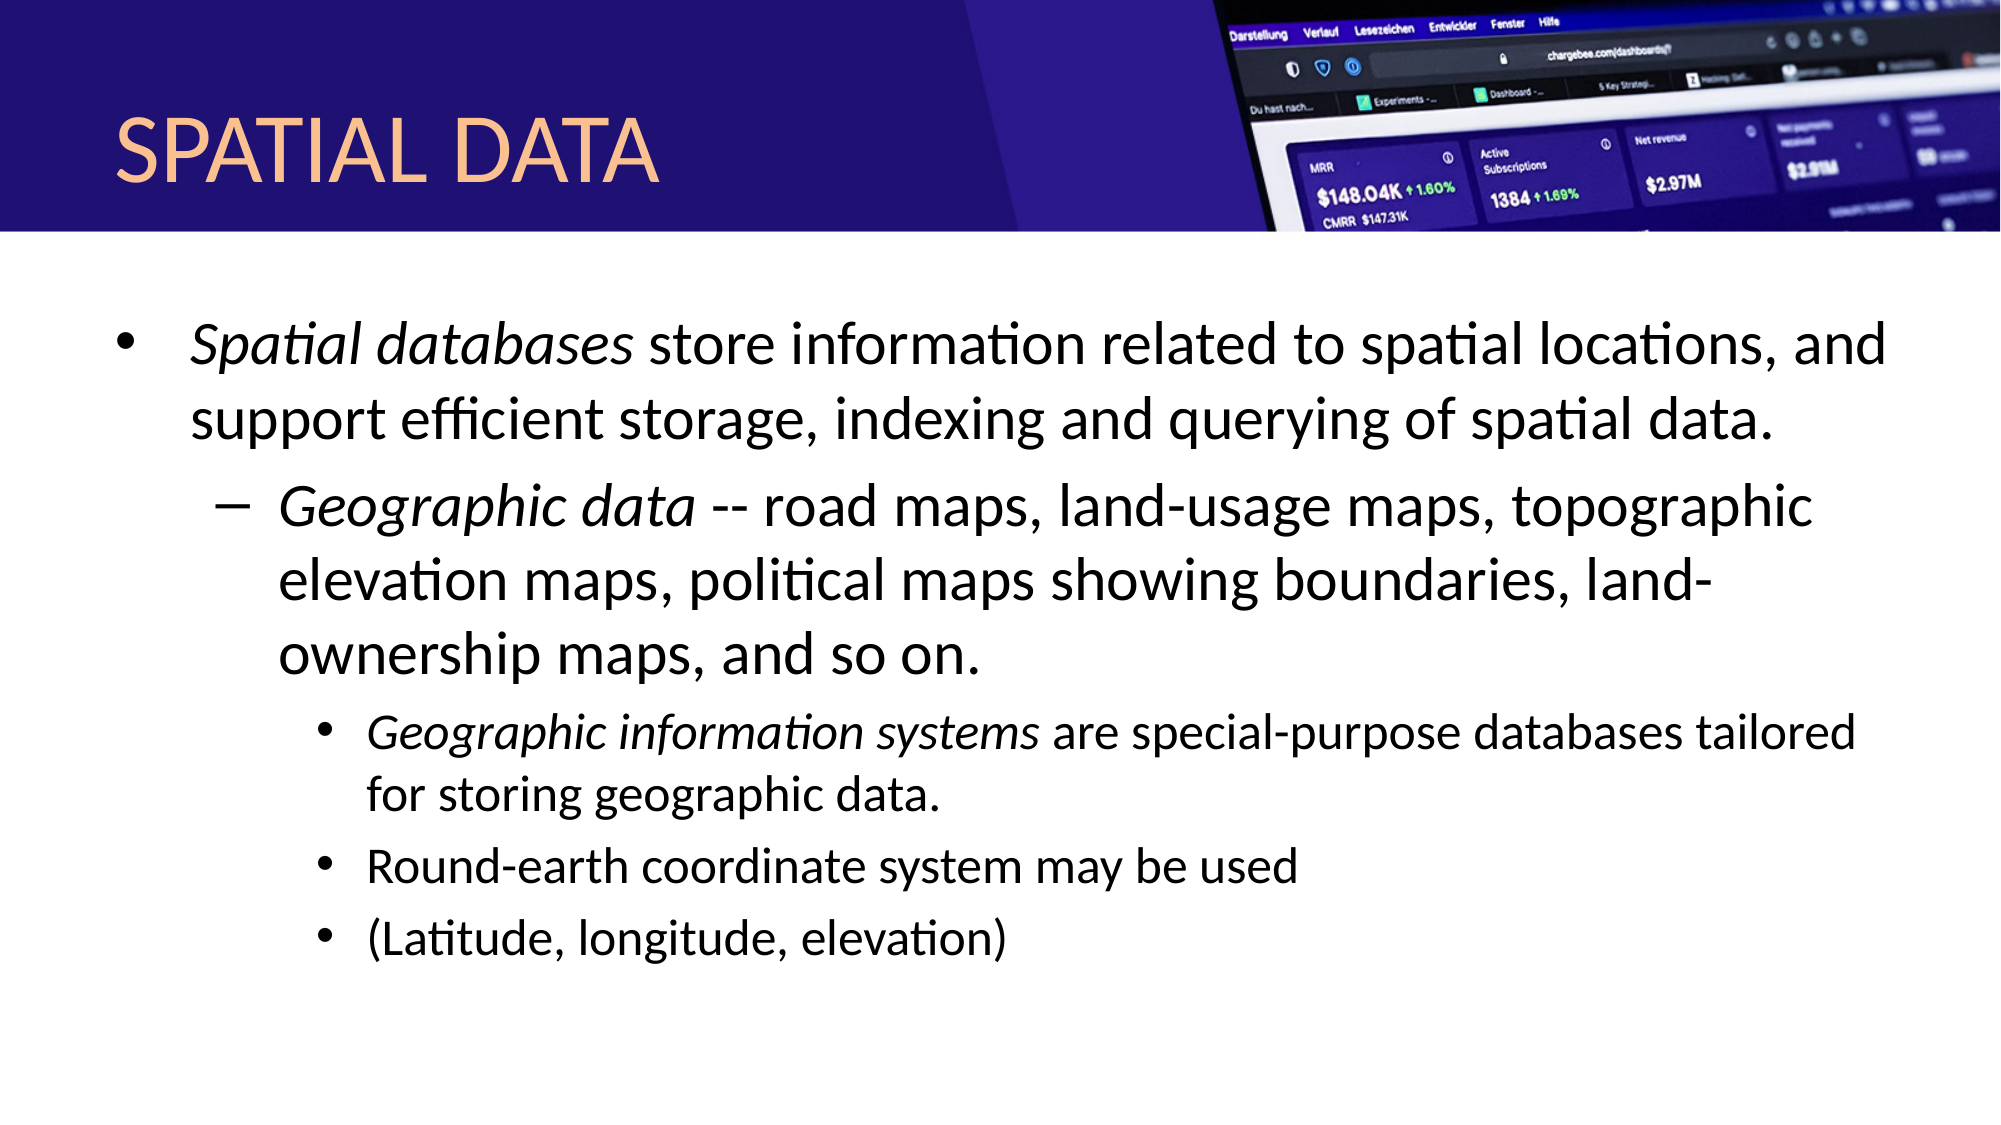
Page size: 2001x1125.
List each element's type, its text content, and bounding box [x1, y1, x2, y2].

title SPATIAL DATA [99, 22, 1913, 262]
picture [0, 0, 2001, 1125]
list Spatial databases store information related to spatial locations, and support efficient storage, indexing and querying of spatial data. Geographic data -- road maps, land-usage maps, topographic elevation maps, political maps showing boundaries, land-ownership maps, and so on. Geographic information systems are special-purpose databases tailored for storing geographic data. Round-earth coordinate system may be used (Latitude, longitude, elevation) [99, 295, 1913, 1034]
